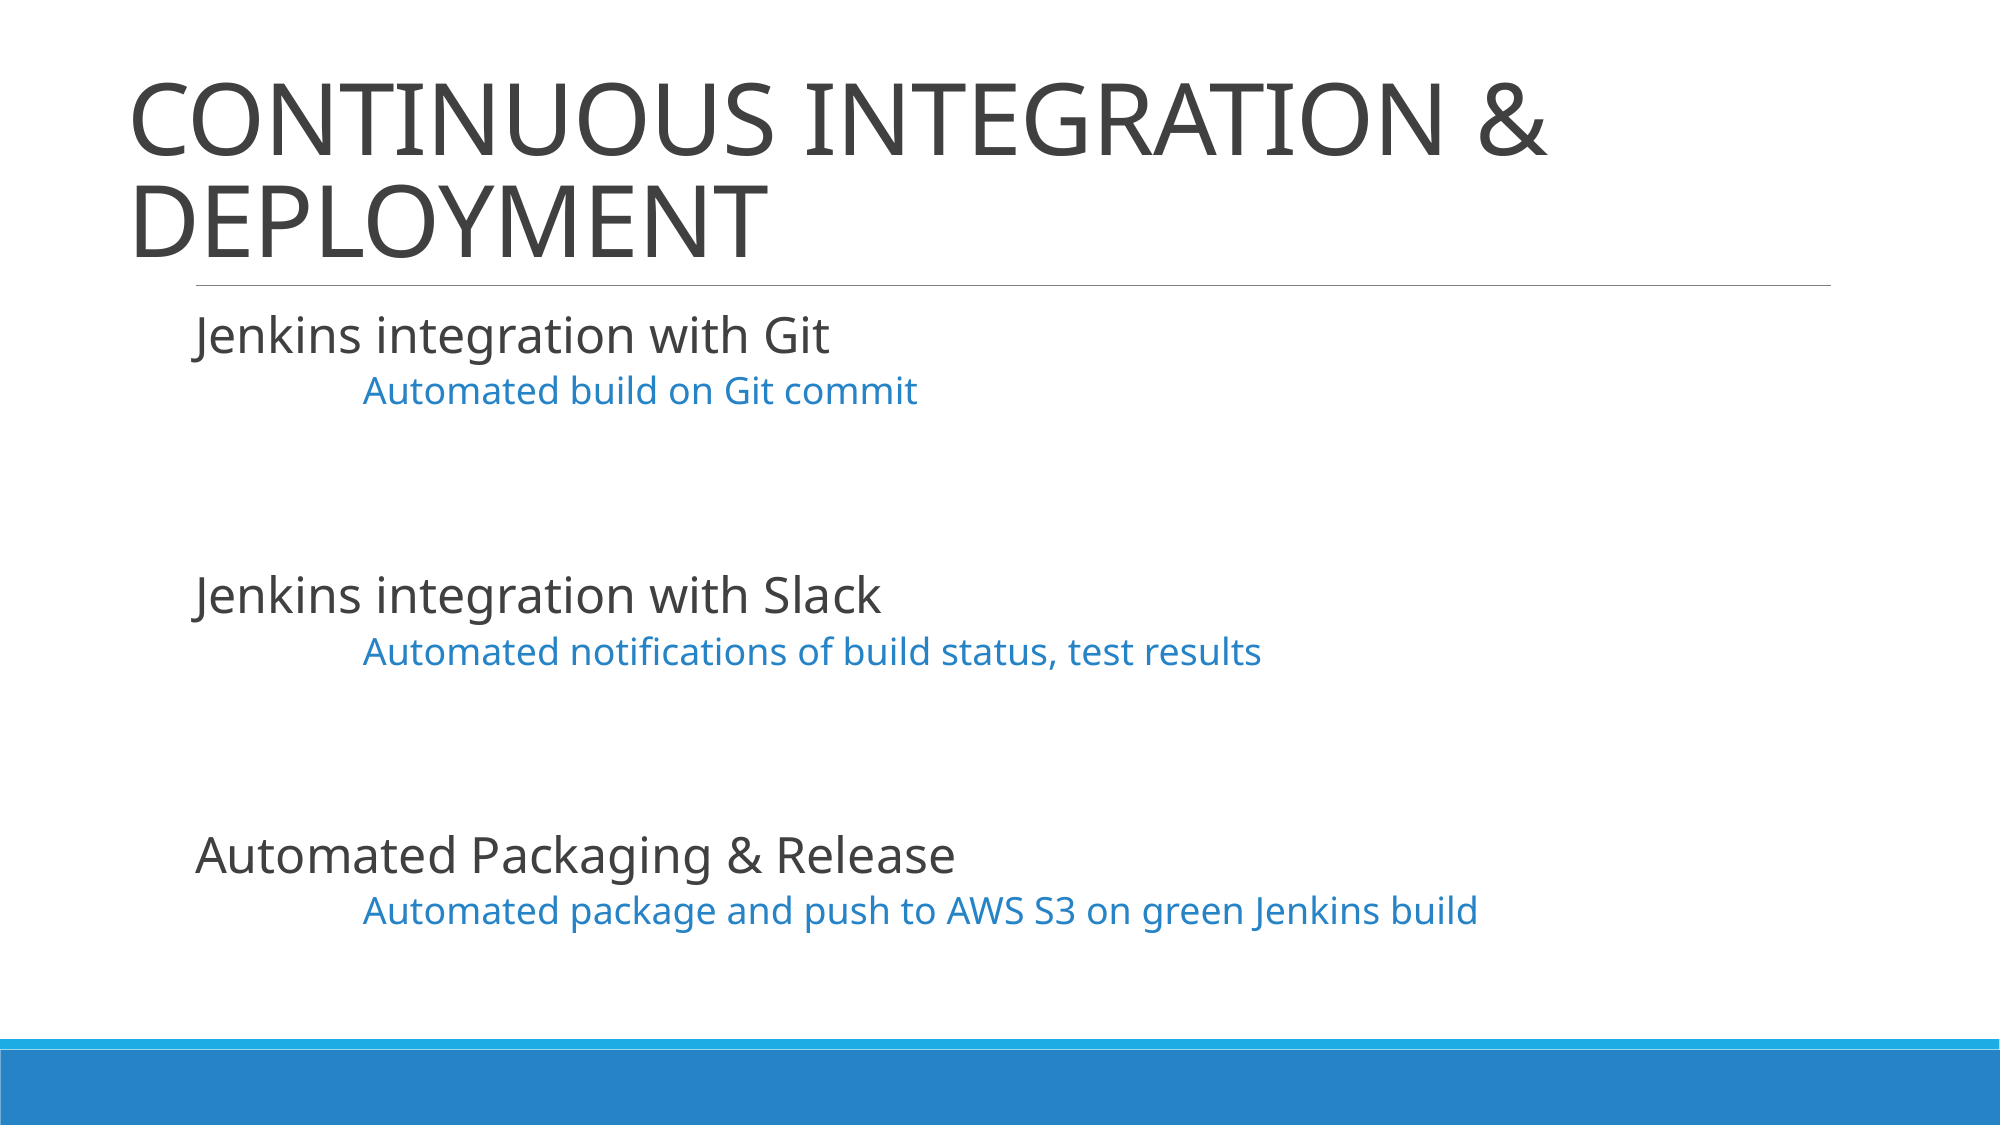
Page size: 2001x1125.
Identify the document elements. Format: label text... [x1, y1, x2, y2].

title CONTINUOUS INTEGRATION & DEPLOYMENT [112, 47, 1941, 285]
list Jenkins integration with Git Automated build on Git commit Jenkins integration with Slack Automated notifications of build status, test results Automated Packaging & Release Automated package and push to AWS S3 on green Jenkins build [180, 302, 1830, 1039]
